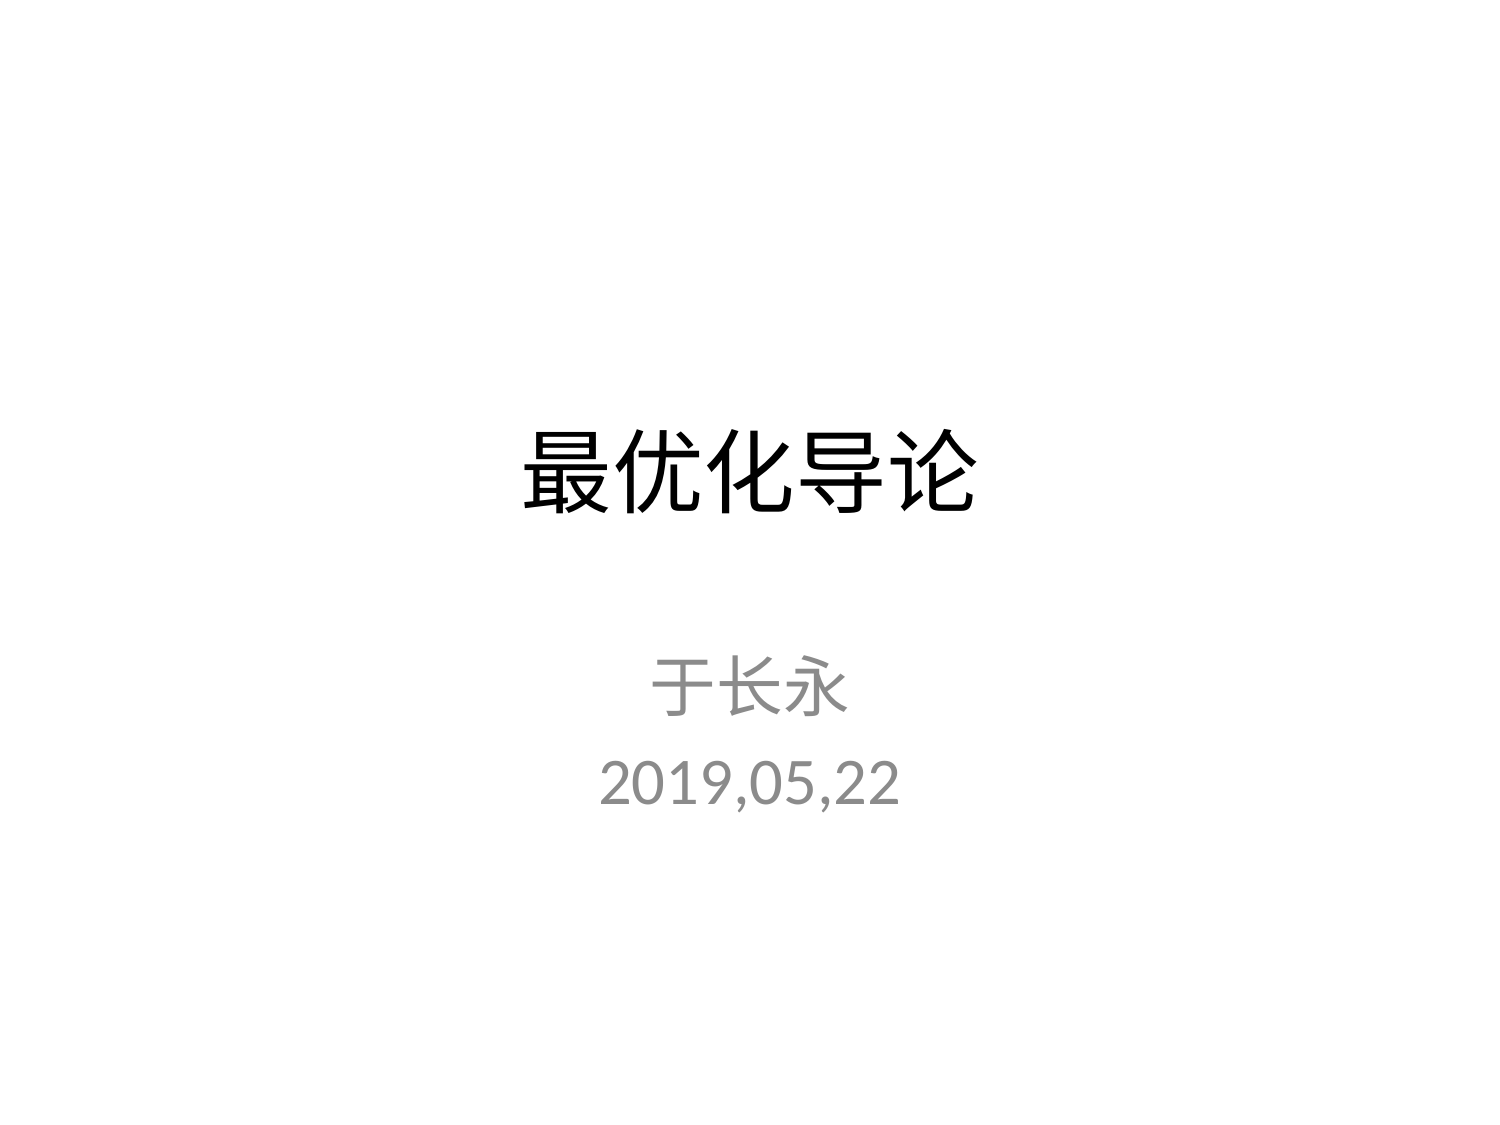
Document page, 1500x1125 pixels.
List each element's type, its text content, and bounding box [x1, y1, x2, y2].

title 最优化导论 [112, 349, 1388, 591]
subtitle 于长永 2019,05,22 [225, 637, 1275, 925]
